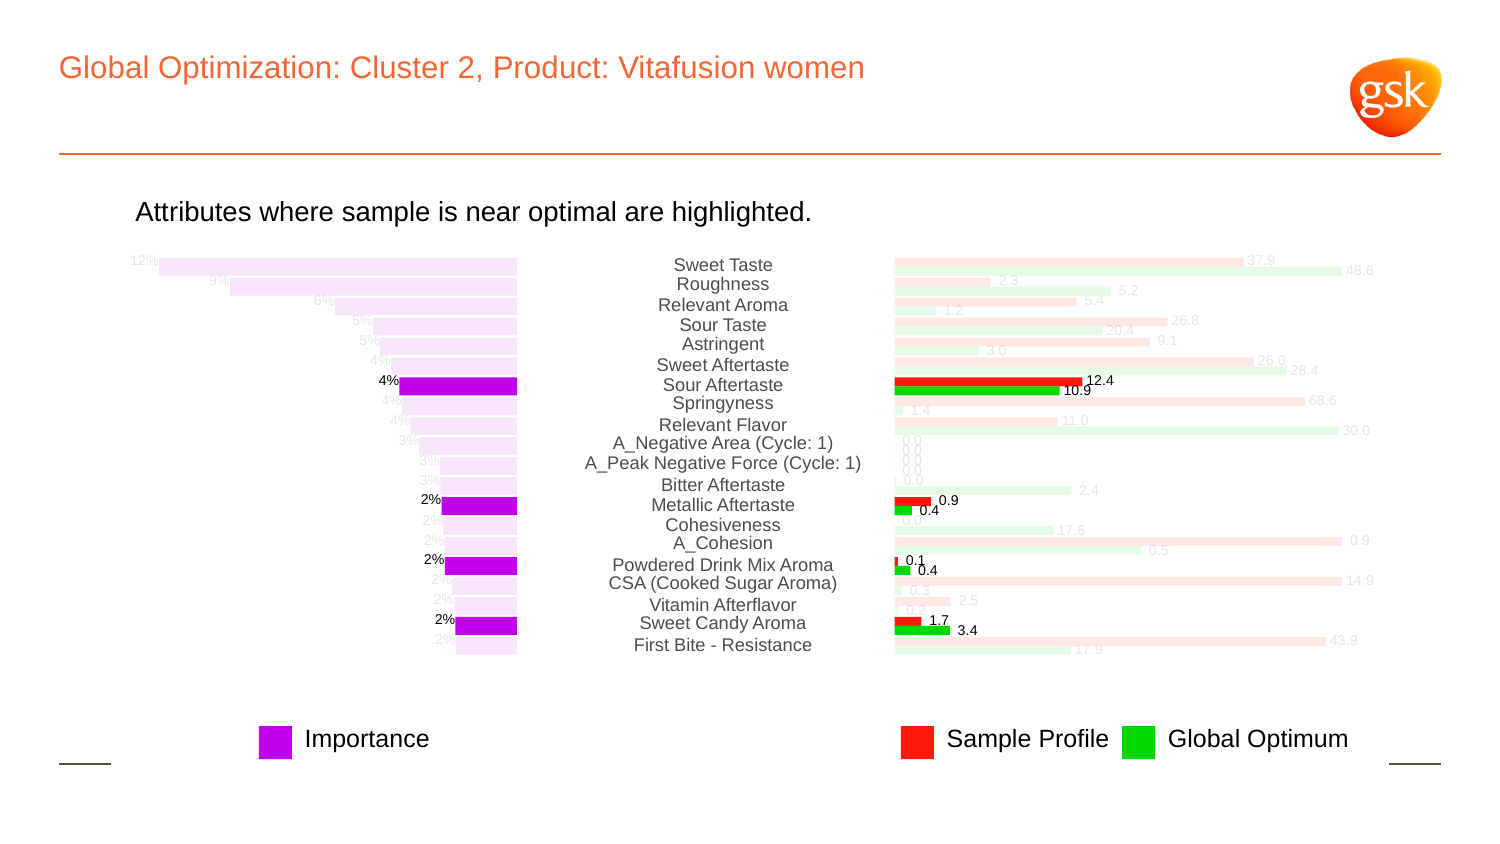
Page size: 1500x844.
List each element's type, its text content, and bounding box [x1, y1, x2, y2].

picture [1333, 38, 1457, 157]
title Global Optimization: Cluster 2, Product: Vitafusion women [58, 47, 1302, 86]
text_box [112, 194, 1388, 796]
